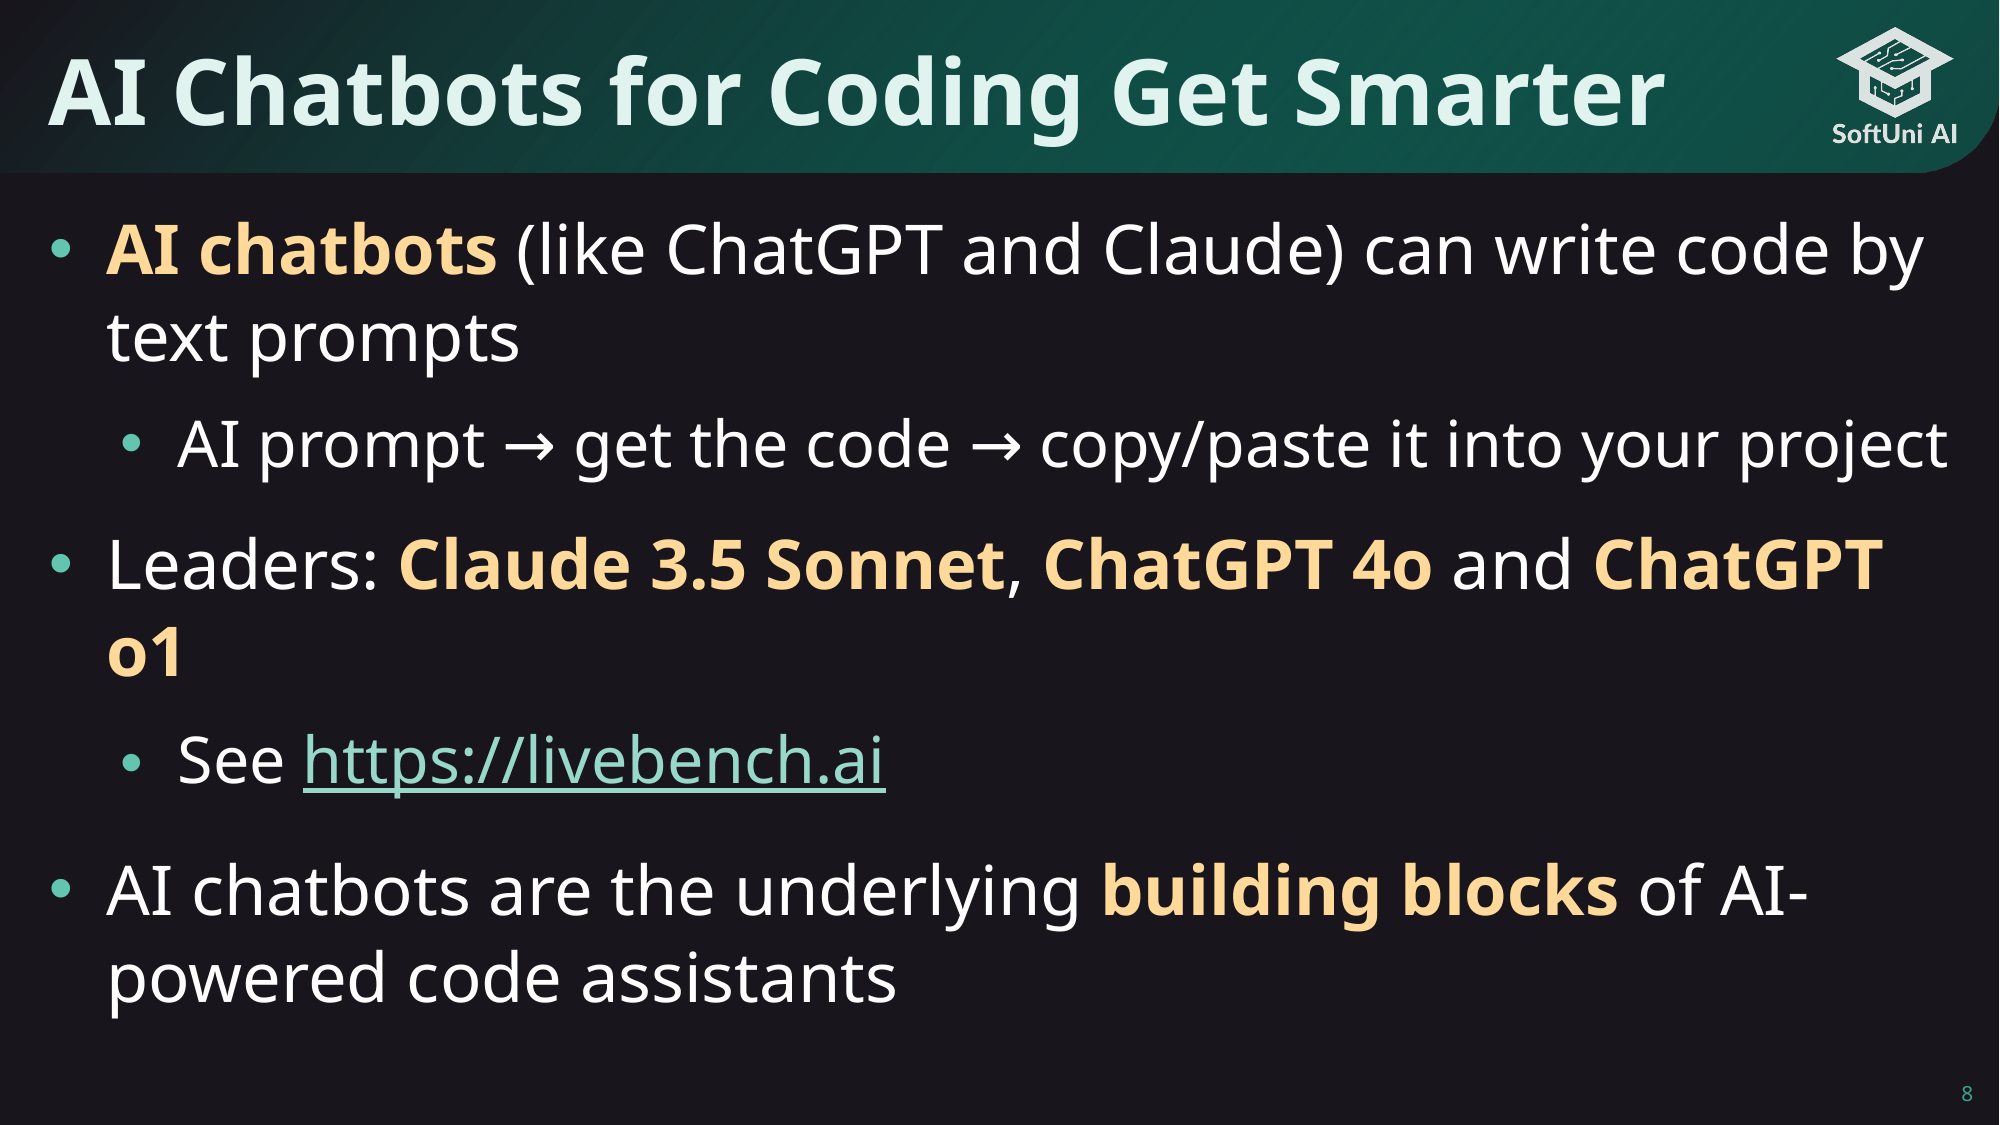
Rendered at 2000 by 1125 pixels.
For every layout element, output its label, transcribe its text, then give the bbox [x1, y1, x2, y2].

list AI chatbots (like ChatGPT and Claude) can write code by text prompts AI prompt → get the code → copy/paste it into your project Leaders: Claude 3.5 Sonnet, ChatGPT 4o and ChatGPT o1 See https://livebench.ai AI chatbots are the underlying building blocks of AI-powered code assistants [31, 196, 1969, 1109]
title AI Chatbots for Coding Get Smarter [31, 16, 1803, 162]
slide_number 8 [1927, 1067, 1989, 1117]
picture [1832, 26, 1957, 144]
